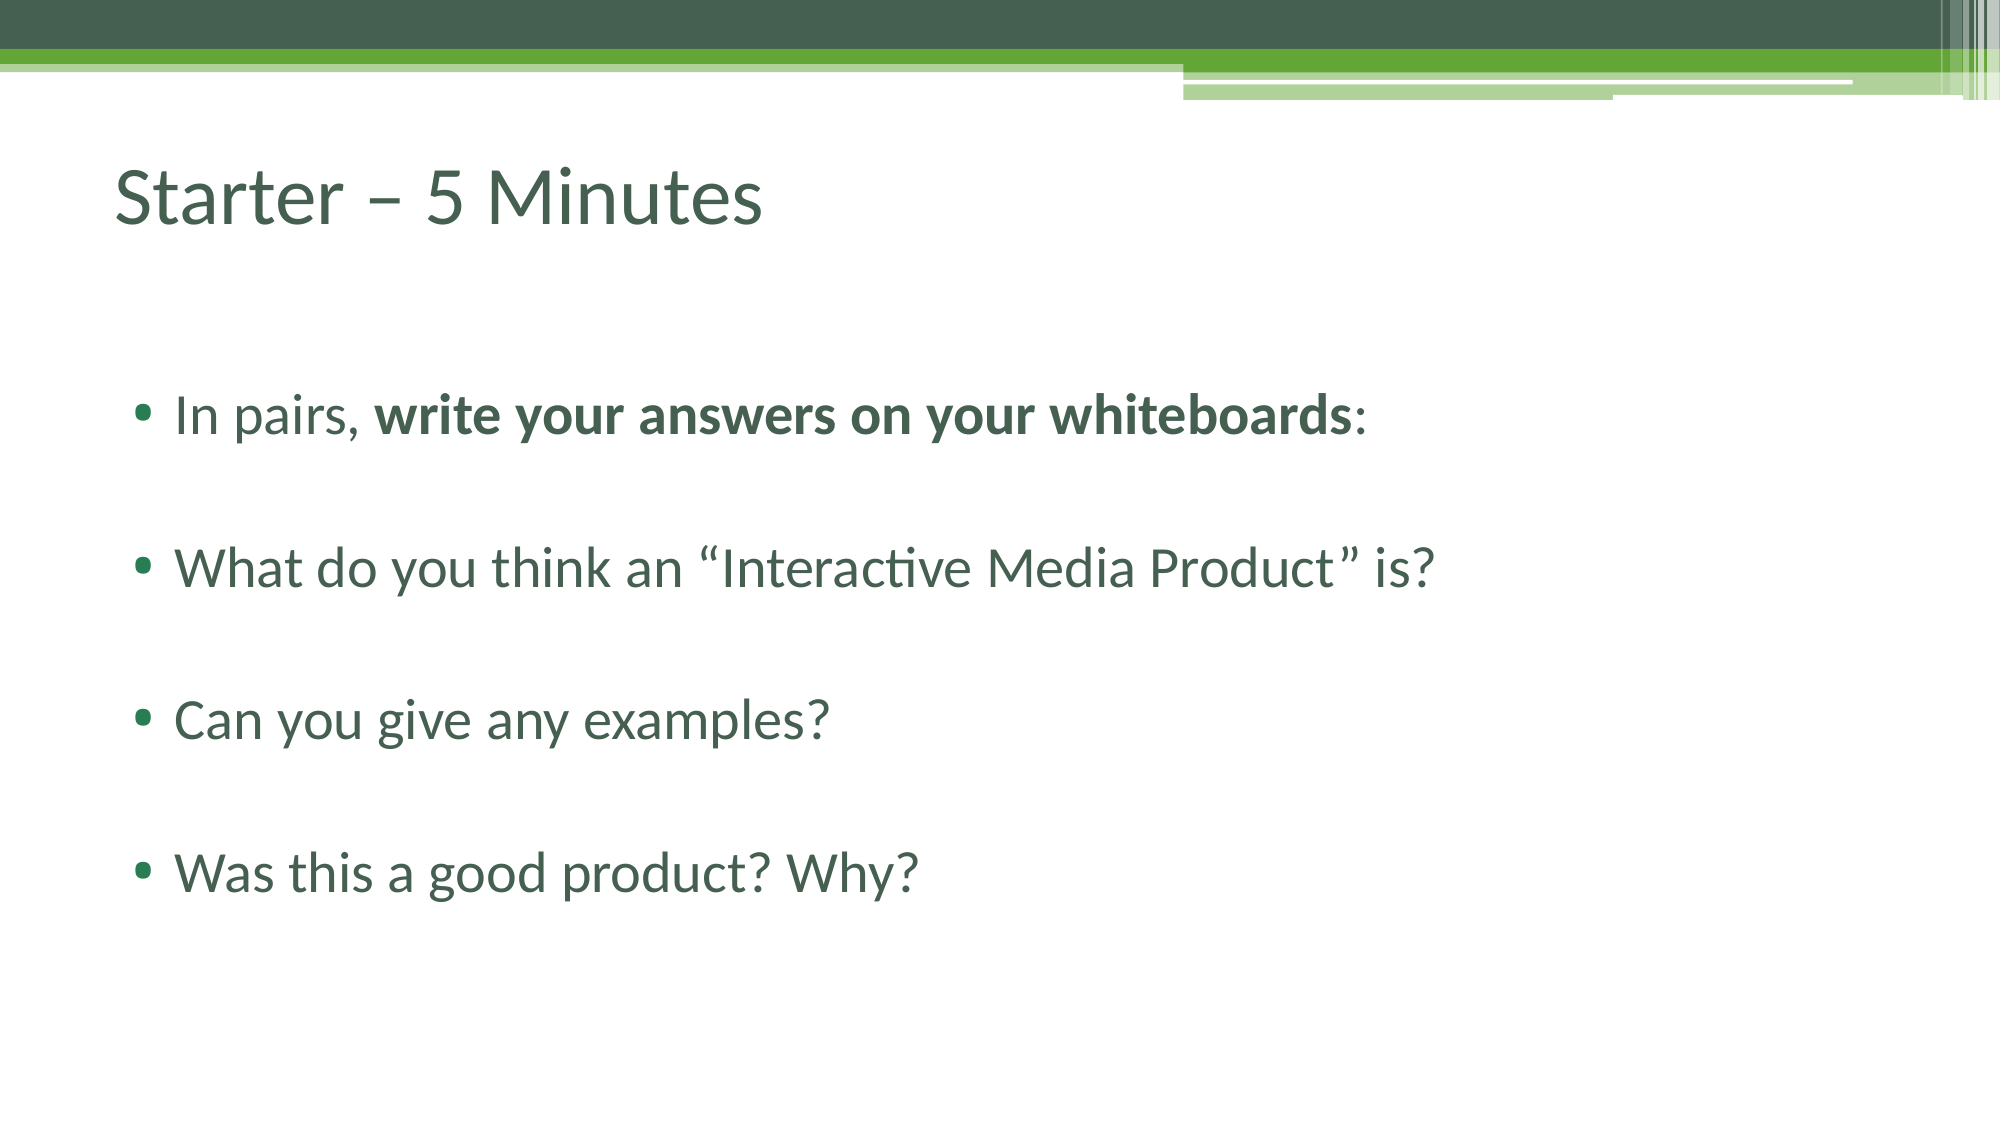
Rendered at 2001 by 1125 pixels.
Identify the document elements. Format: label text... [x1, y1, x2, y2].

list In pairs, write your answers on your whiteboards: What do you think an “Interactive Media Product” is? Can you give any examples? Was this a good product? Why? [99, 368, 1900, 1079]
title Starter – 5 Minutes [99, 130, 1900, 253]
